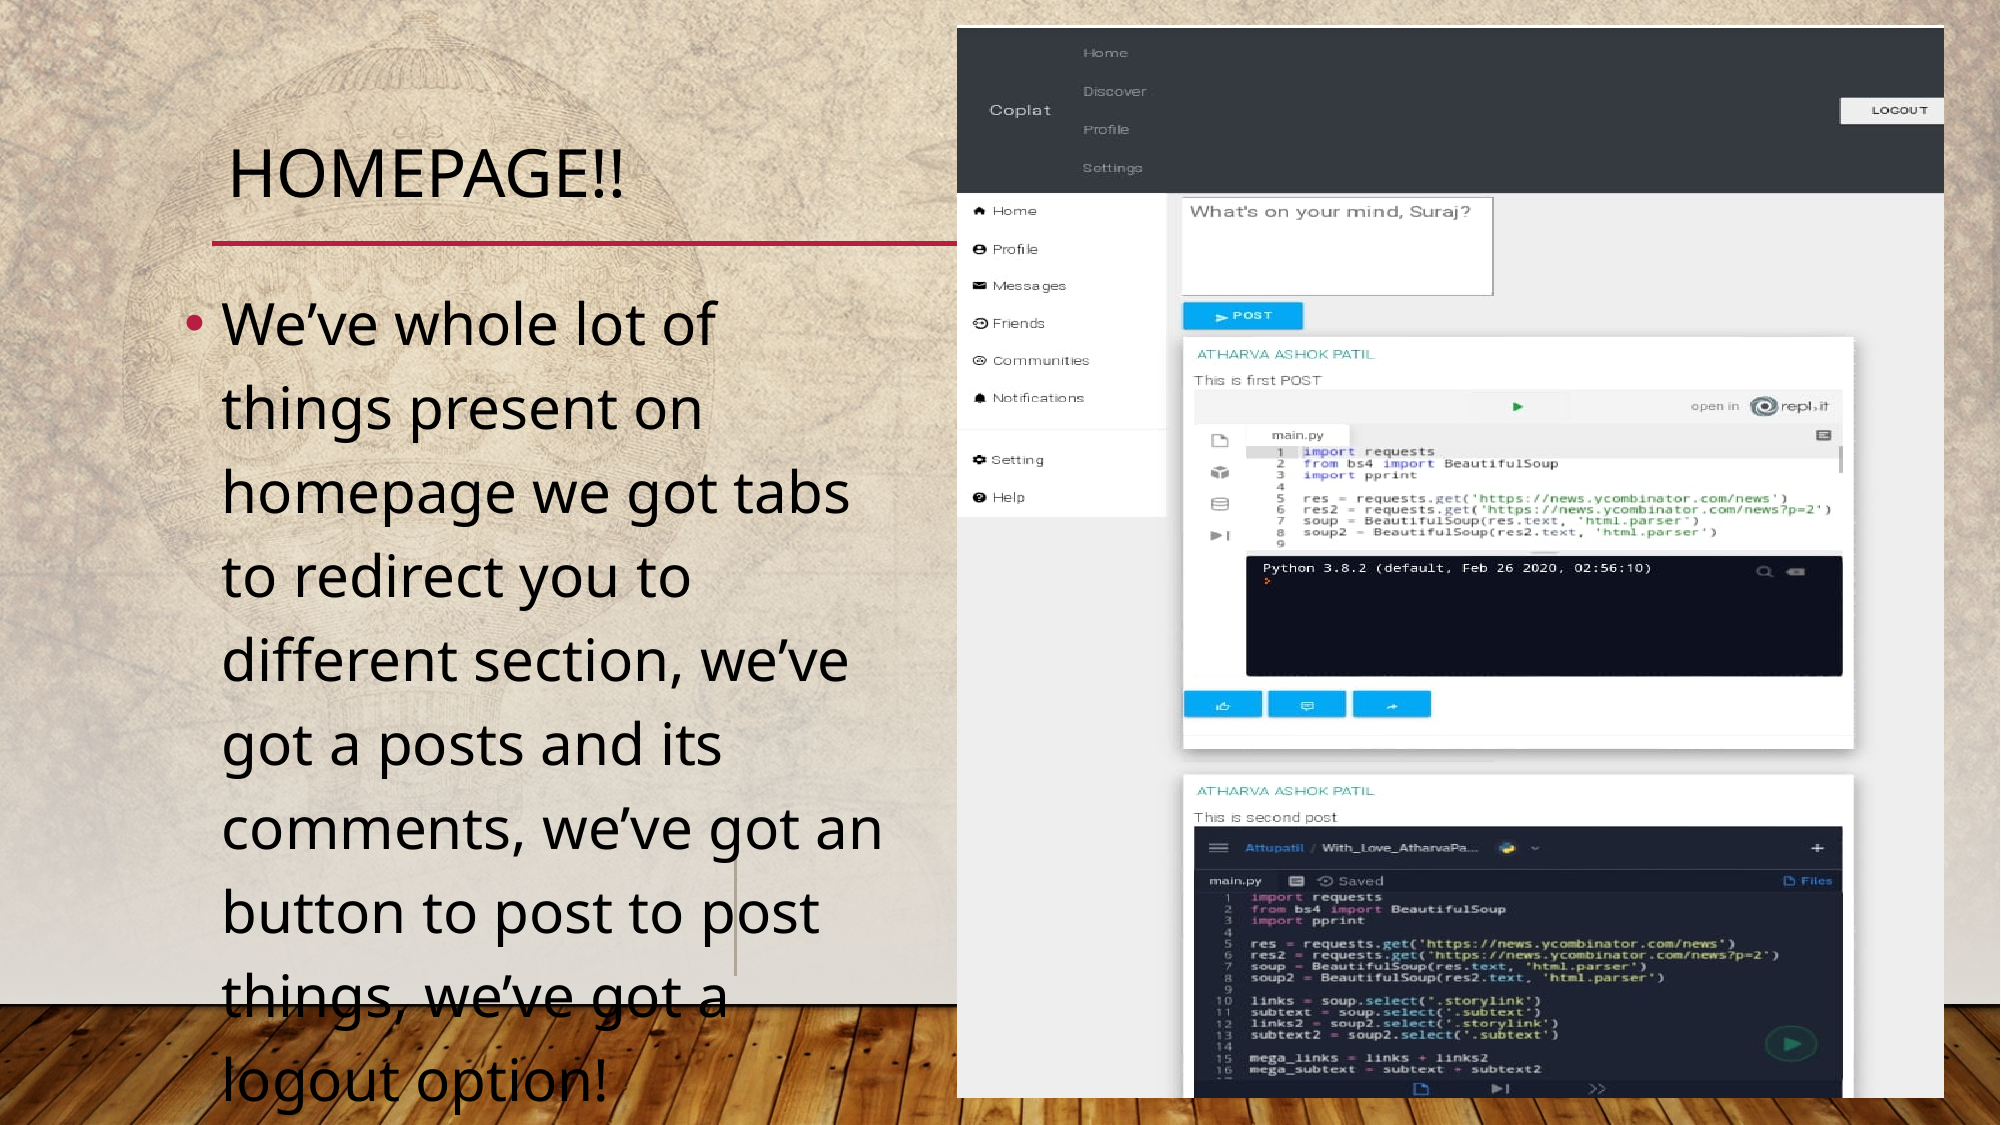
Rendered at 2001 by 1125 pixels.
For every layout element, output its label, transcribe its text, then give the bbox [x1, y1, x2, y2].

title Homepage!! [212, 131, 957, 305]
picture [0, 25, 2000, 1125]
list We’ve whole lot of things present on homepage we got tabs to redirect you to different section, we’ve got a posts and its comments, we’ve got an button to post to post things, we’ve got a logout option! [169, 265, 918, 994]
